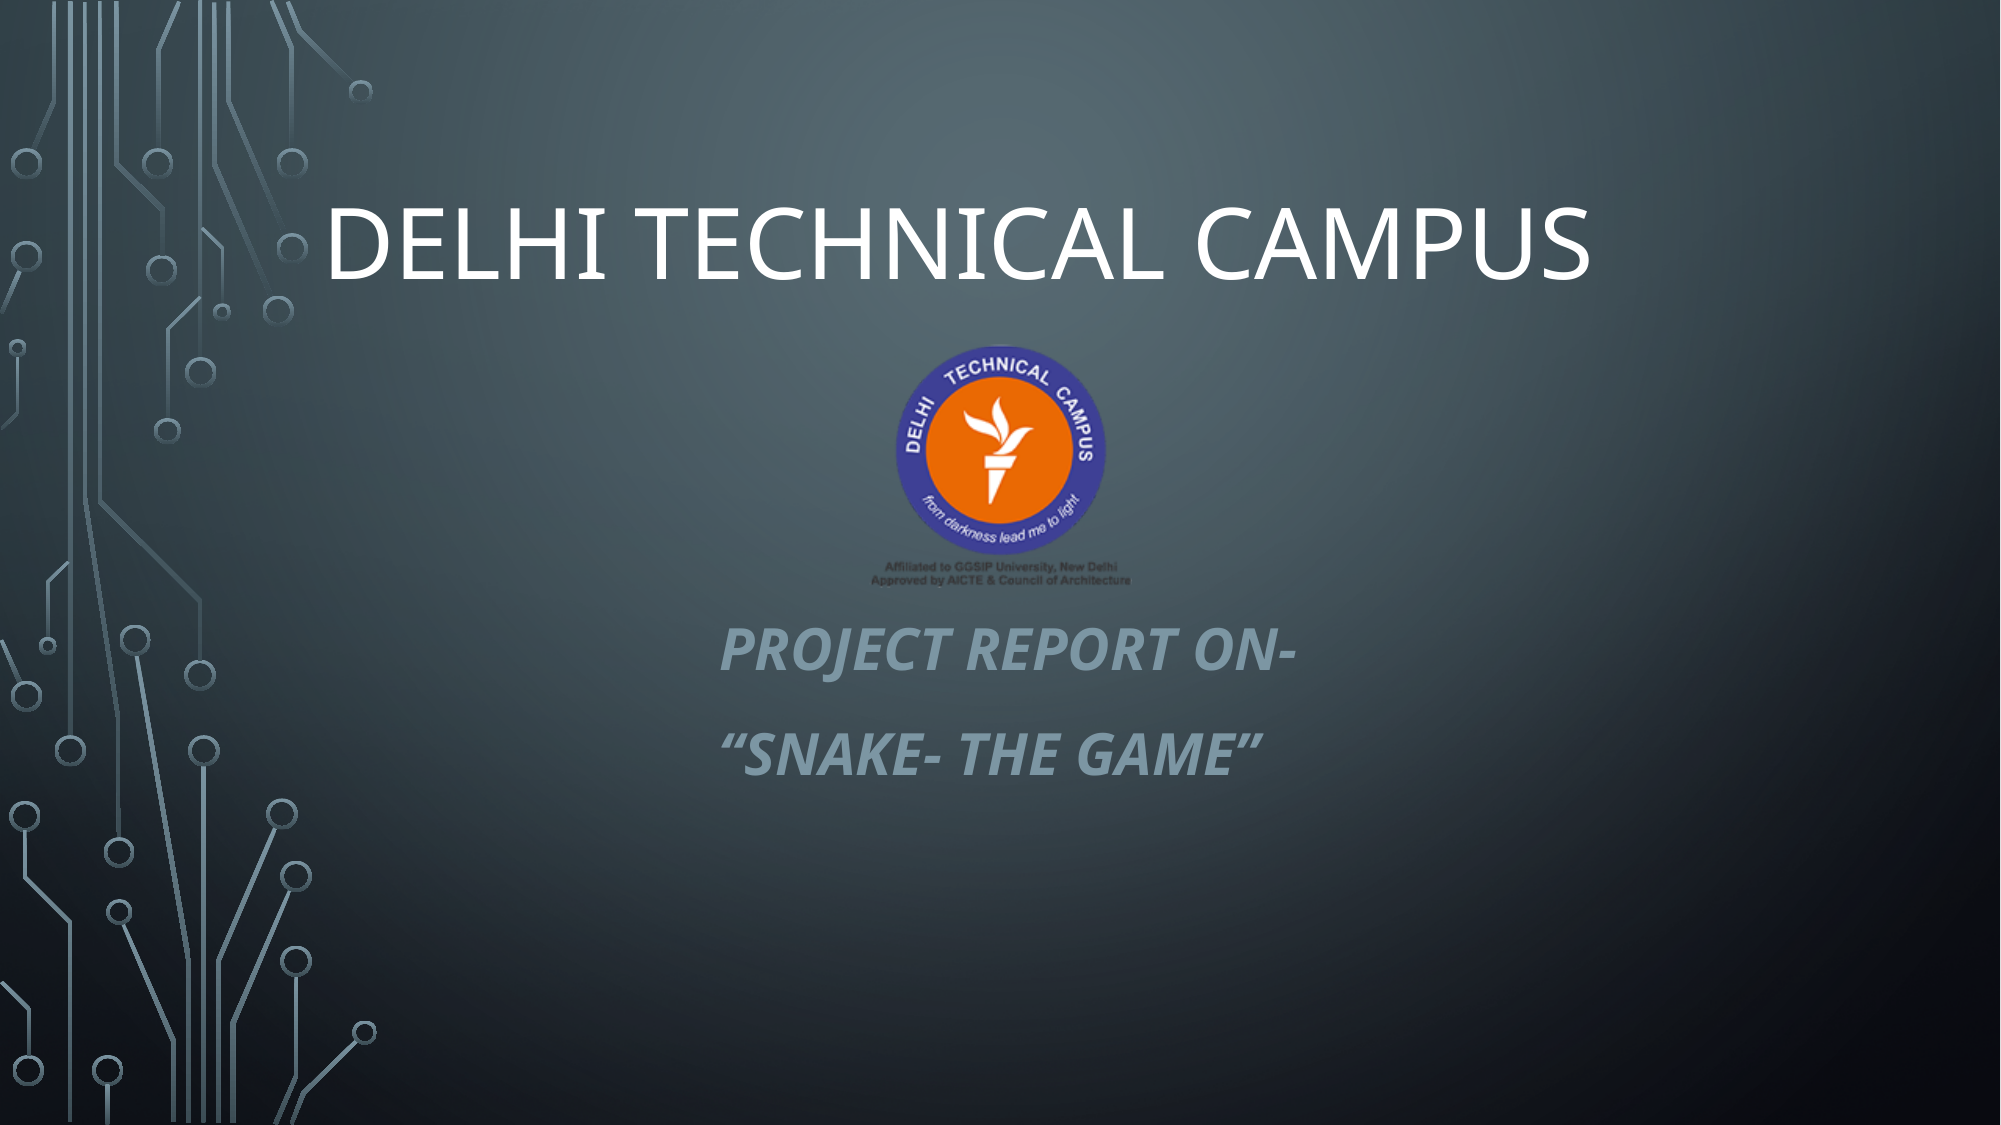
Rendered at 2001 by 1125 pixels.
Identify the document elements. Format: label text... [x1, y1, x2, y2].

subtitle Project report on- “Snake- the game” [307, 590, 1750, 863]
title DELHI TECHNICAL CAMPUS [307, 184, 1750, 535]
picture [866, 342, 1133, 592]
